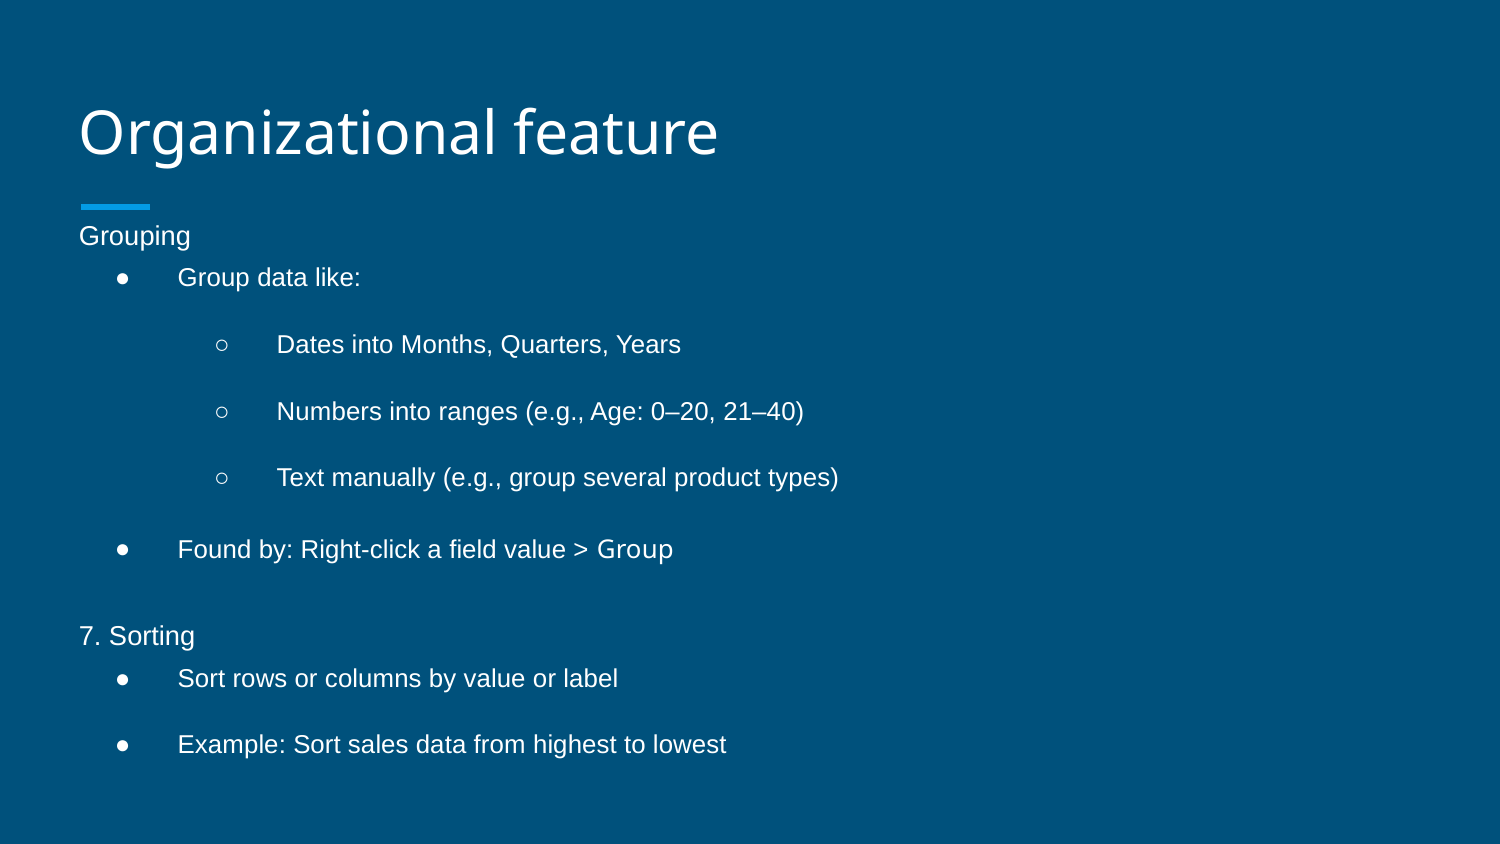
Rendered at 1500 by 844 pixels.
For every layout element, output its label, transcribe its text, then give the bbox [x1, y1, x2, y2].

title Organizational feature [63, 75, 1437, 188]
list Grouping Group data like: Dates into Months, Quarters, Years Numbers into ranges (e.g., Age: 0–20, 21–40) Text manually (e.g., group several product types) Found by: Right-click a field value > Group 7. Sorting Sort rows or columns by value or label Example: Sort sales data from highest to lowest [63, 200, 1437, 824]
